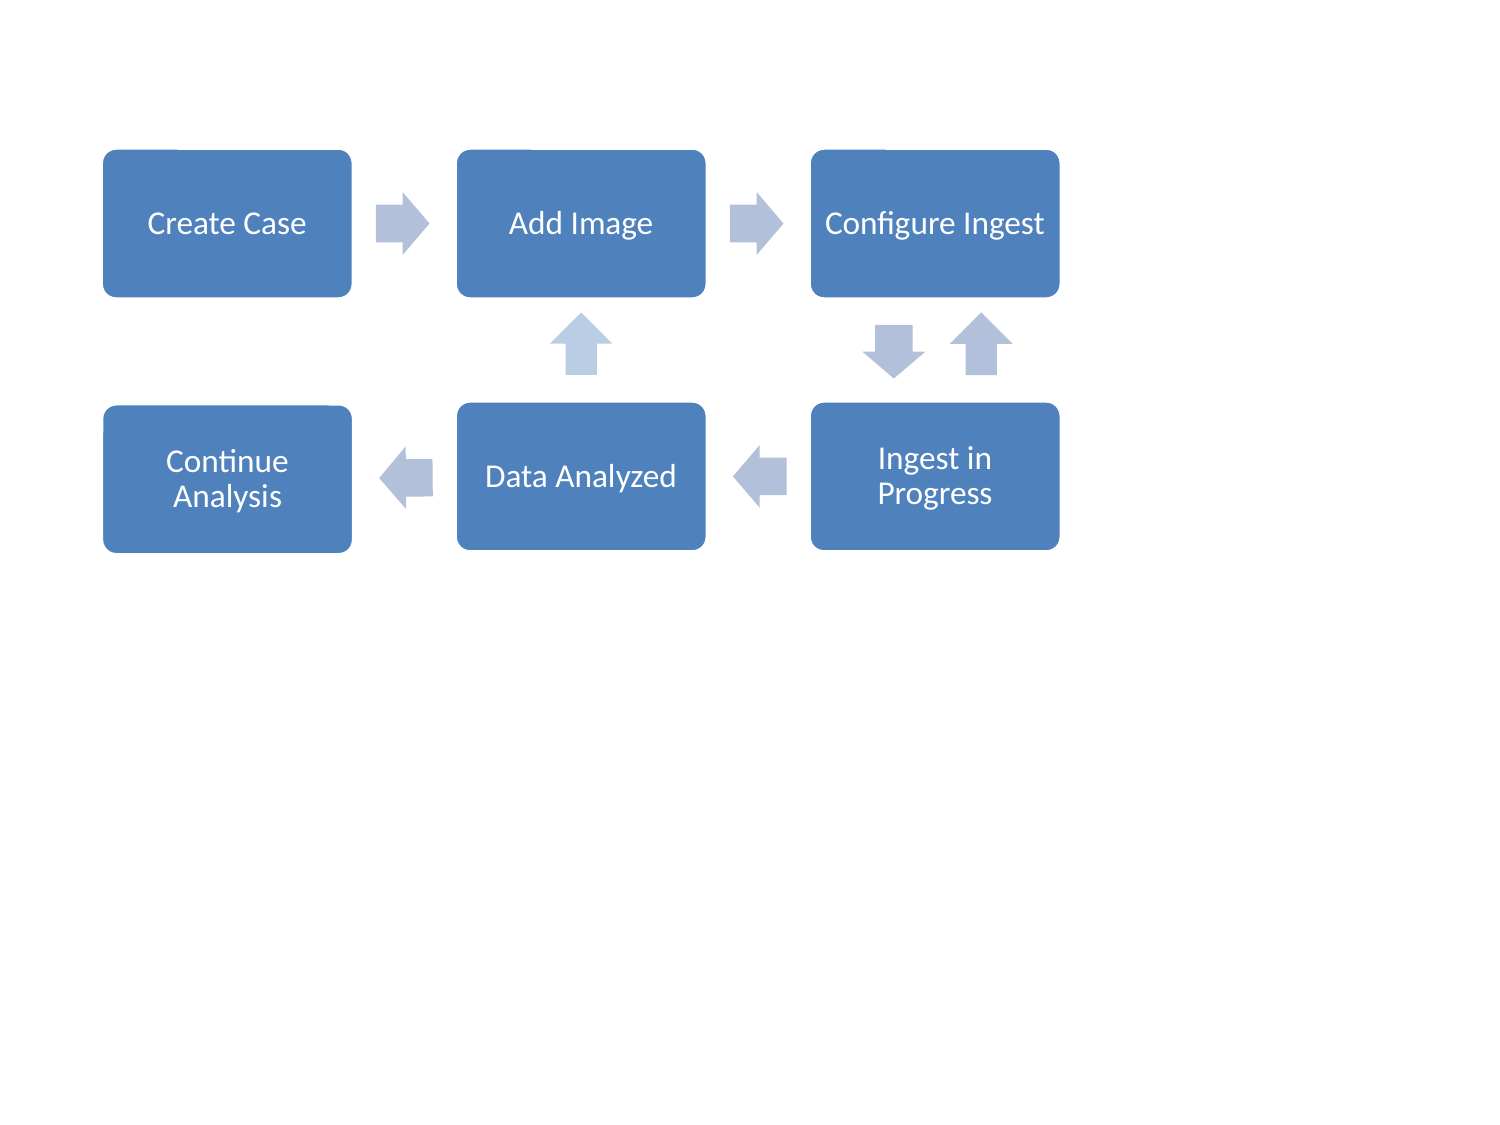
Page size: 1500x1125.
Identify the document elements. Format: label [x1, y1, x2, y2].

text_box [99, 99, 1063, 601]
